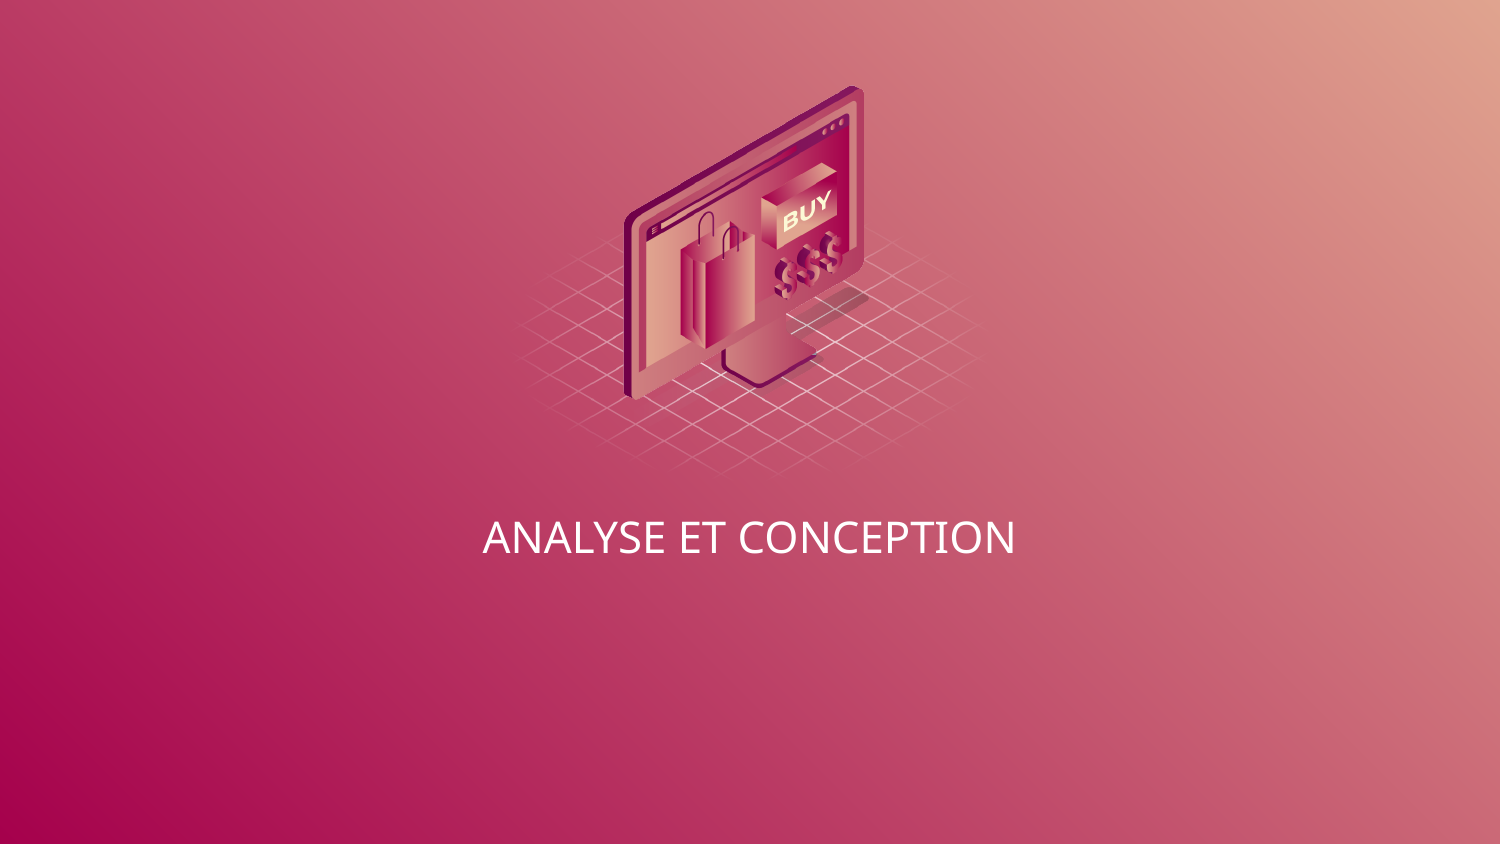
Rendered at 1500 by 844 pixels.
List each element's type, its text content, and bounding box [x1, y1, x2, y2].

subtitle ANALYSE ET CONCEPTION [77, 494, 1423, 645]
picture [418, 61, 1082, 522]
